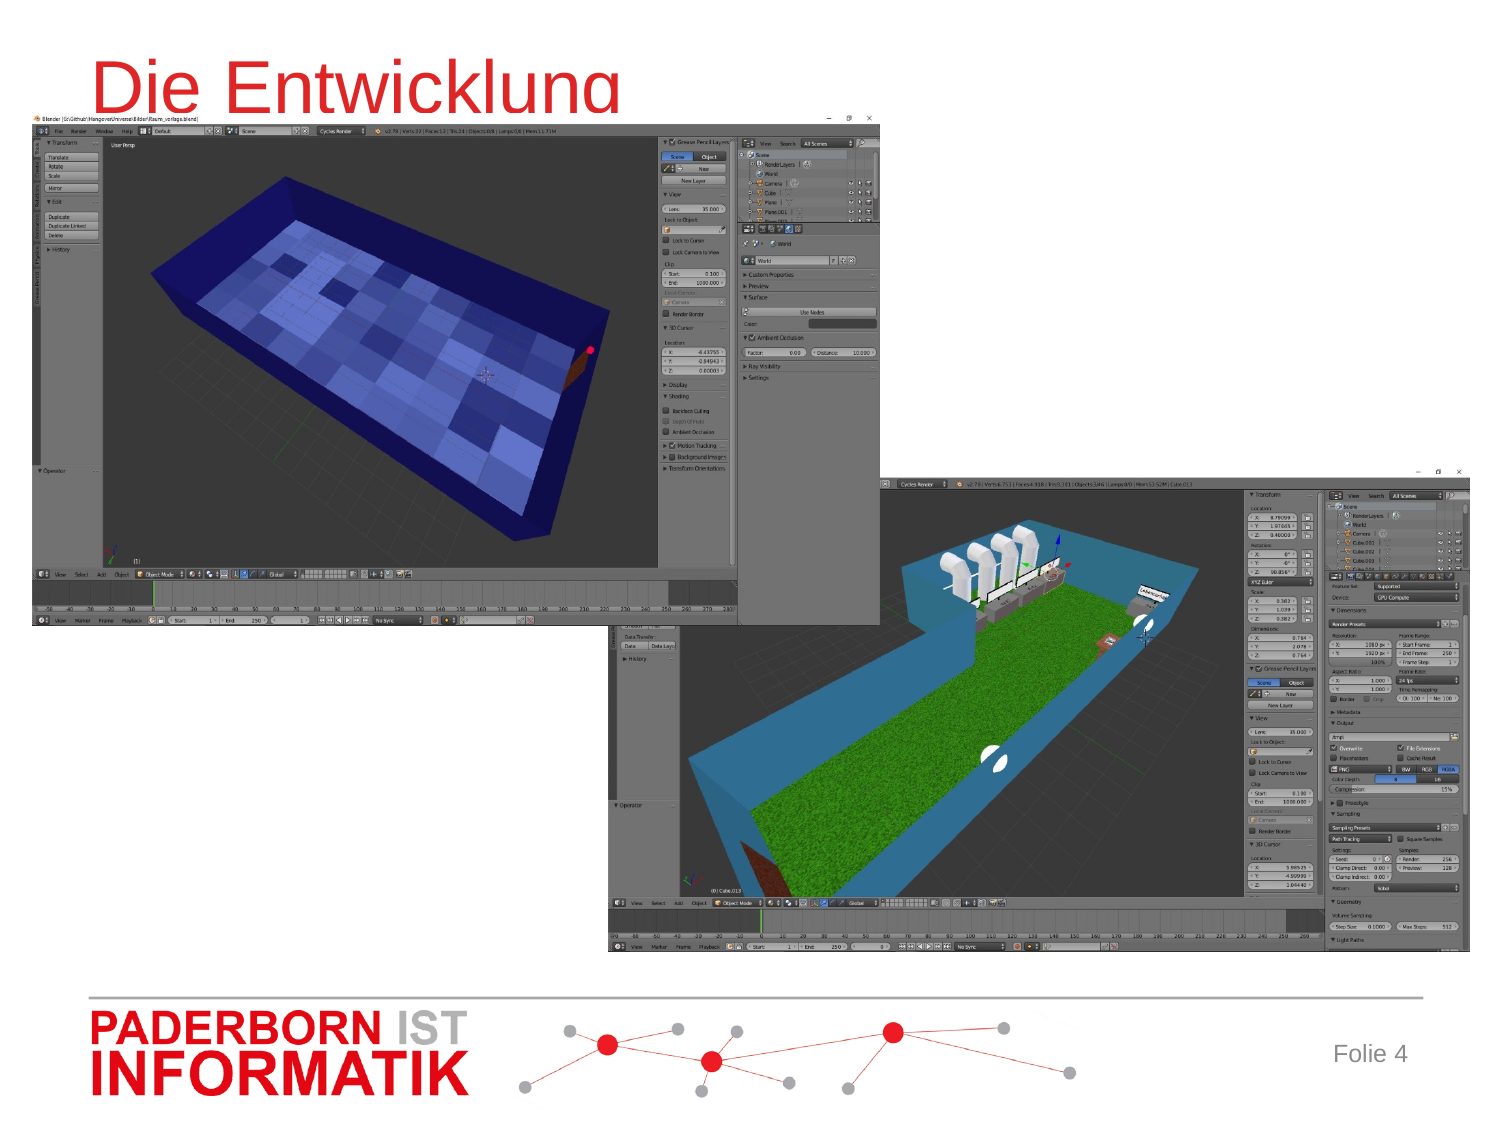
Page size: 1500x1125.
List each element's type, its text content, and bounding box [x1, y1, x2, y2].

picture [513, 1010, 1081, 1108]
title Die Entwicklung [75, 0, 1425, 263]
picture [88, 1010, 469, 1096]
slide_number Folie 4 [1085, 1022, 1424, 1083]
picture [31, 113, 1470, 952]
